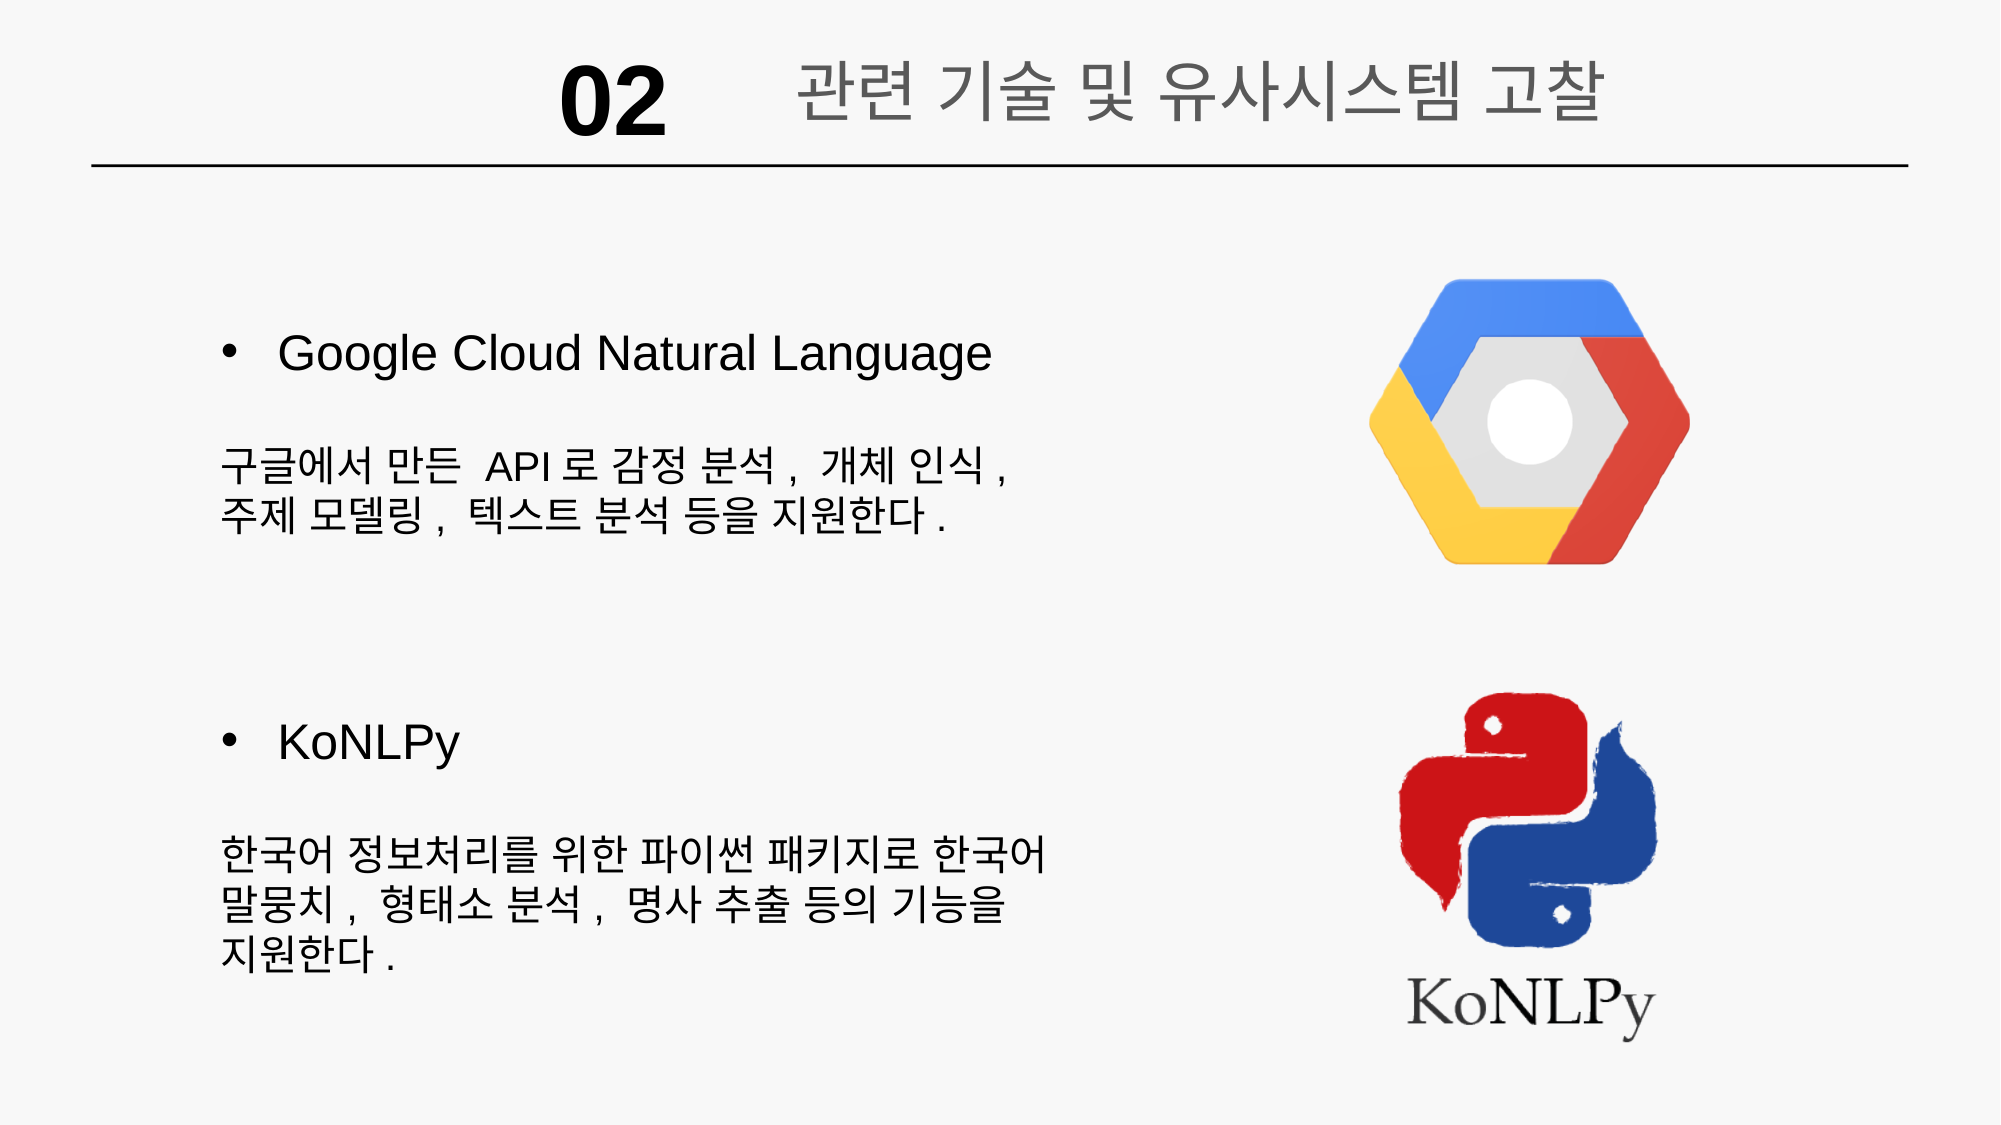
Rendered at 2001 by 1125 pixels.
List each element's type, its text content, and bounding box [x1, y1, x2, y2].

text_box Google Cloud Natural Language 구글에서 만든 API로 감정 분석, 개체 인식, 주제 모델링, 텍스트 분석 등을 지원한다. [205, 312, 1079, 643]
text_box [541, 27, 1691, 165]
picture [1381, 681, 1677, 1052]
text_box [1694, 164, 1909, 168]
text_box KoNLPy 한국어 정보처리를 위한 파이썬 패키지로 한국어 말뭉치, 형태소 분석, 명사 추출 등의 기능을 지원한다. [205, 701, 1079, 987]
picture [1367, 276, 1691, 566]
text_box [91, 164, 537, 168]
